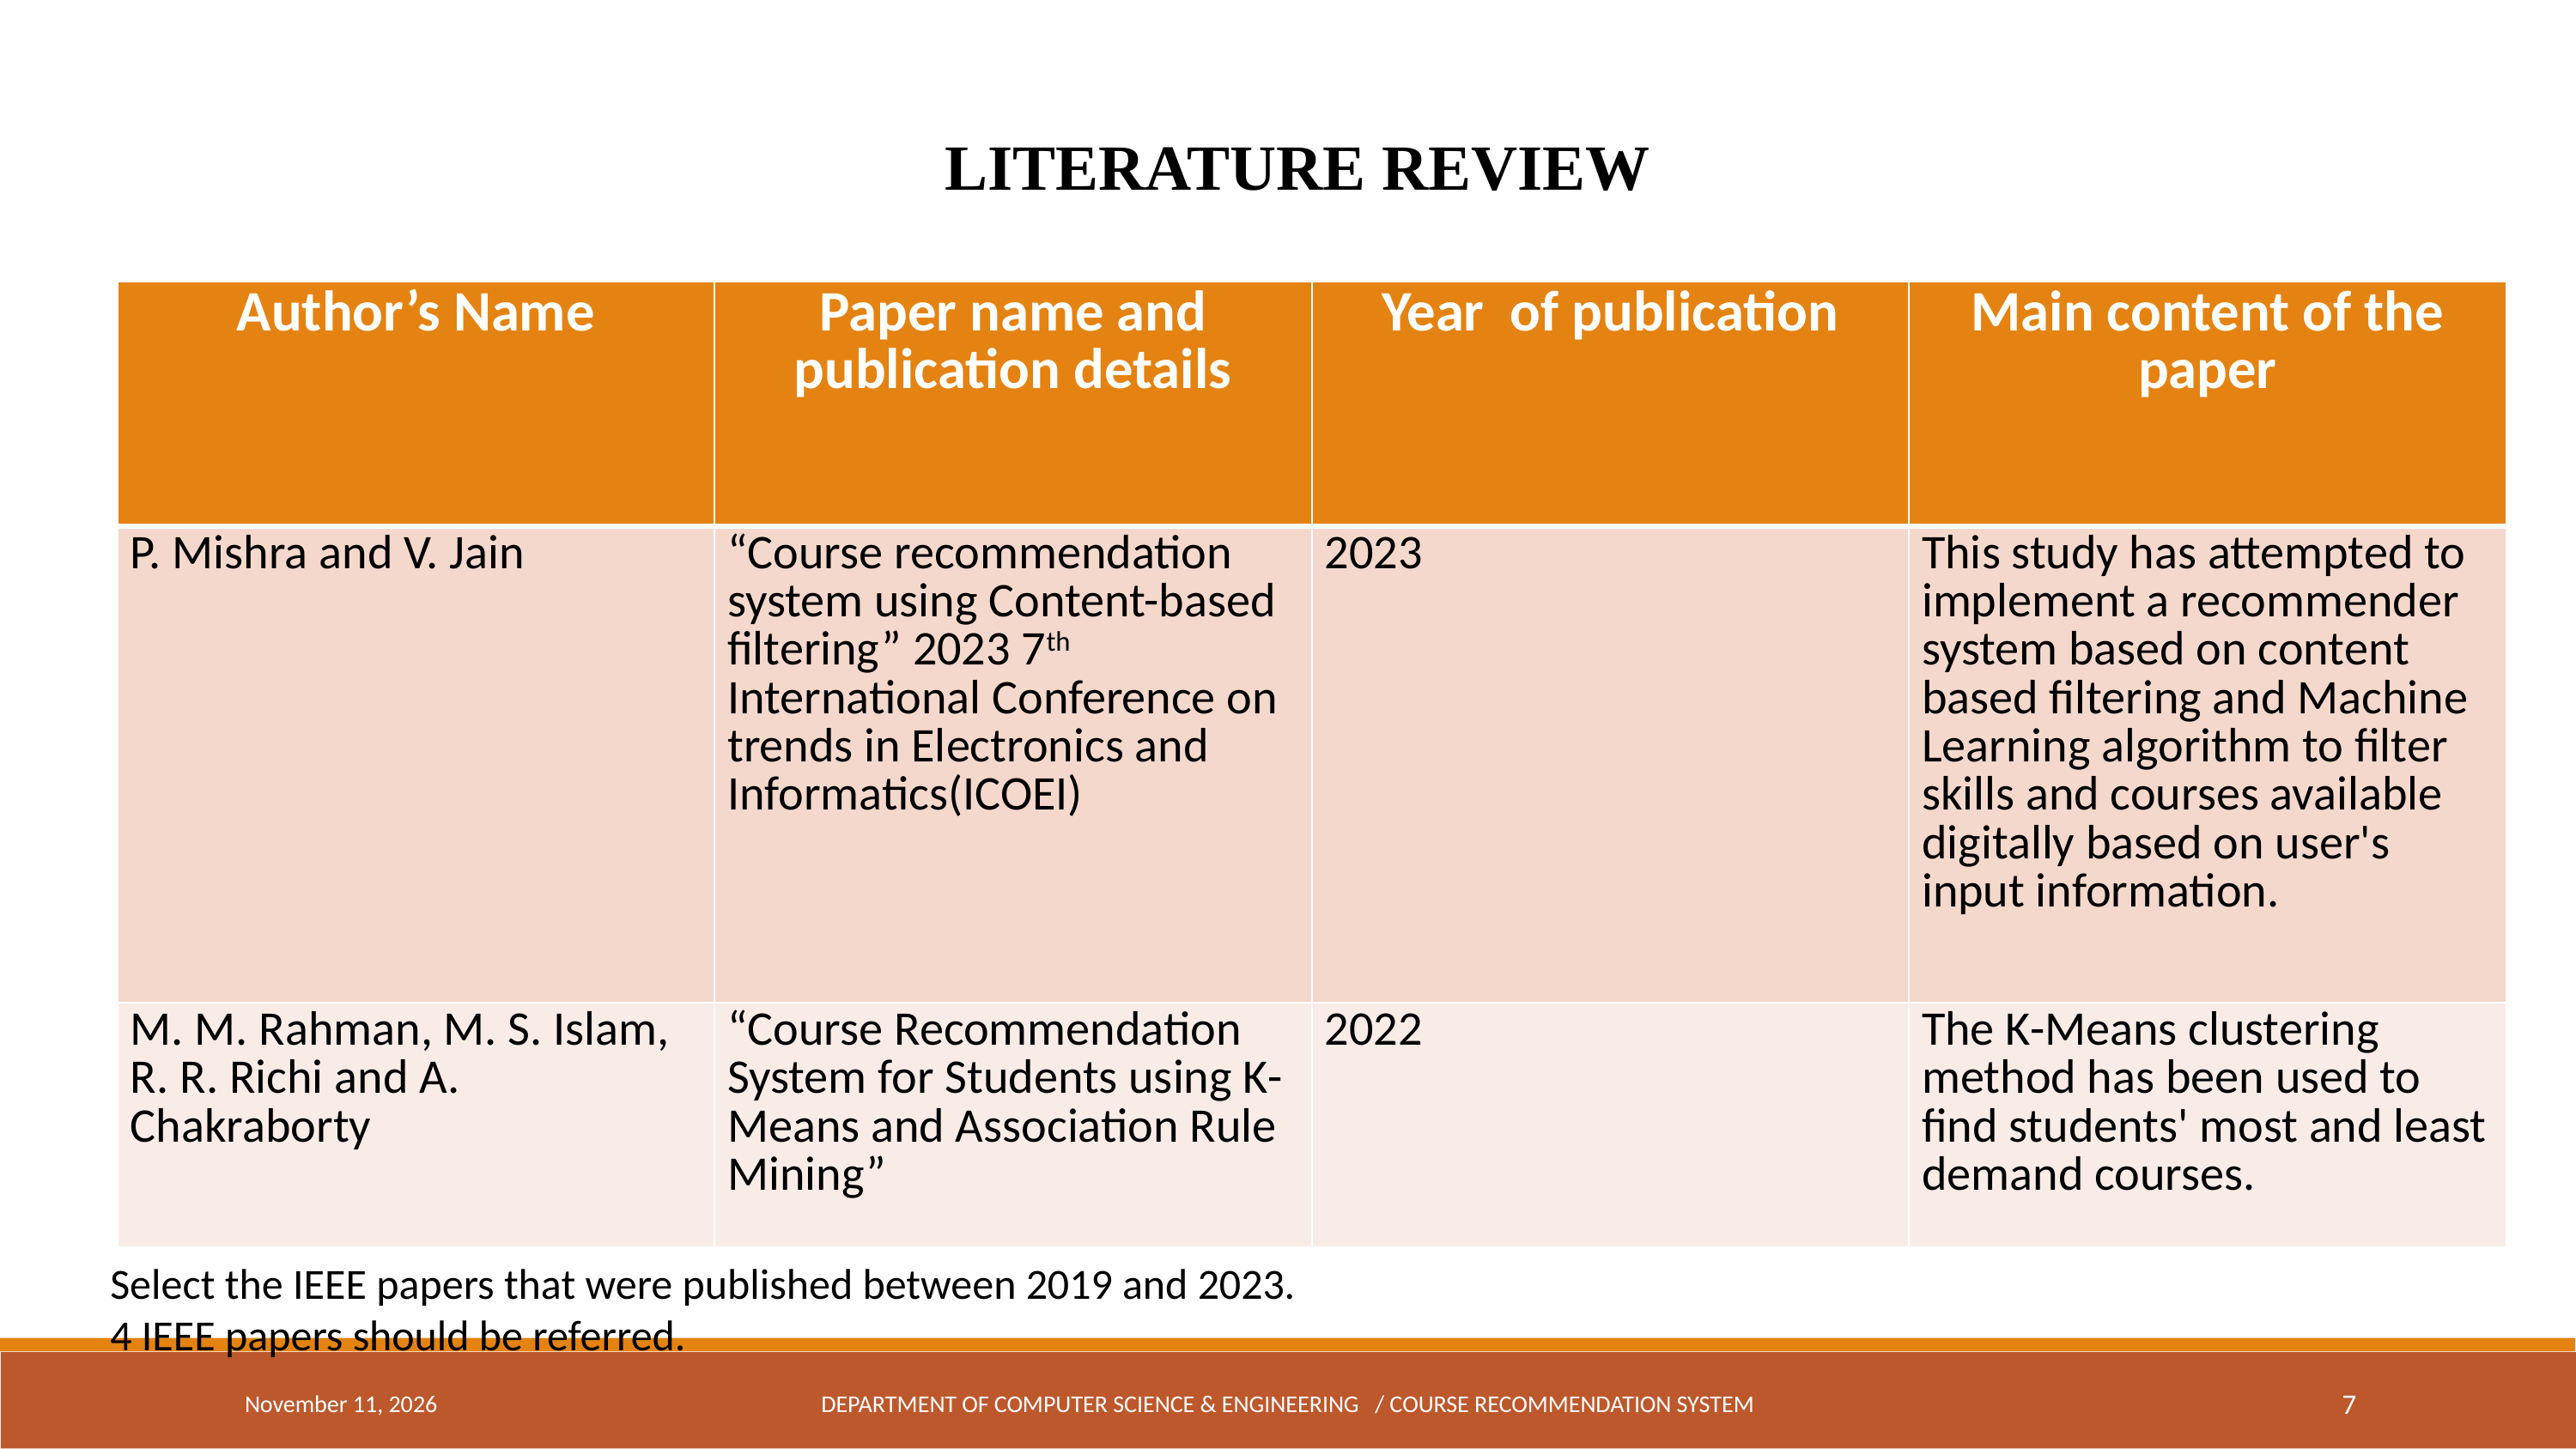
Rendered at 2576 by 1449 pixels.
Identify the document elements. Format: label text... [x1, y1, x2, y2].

table_cell 2022 [1313, 1003, 1908, 1246]
table_cell The K-Means clustering method has been used to find students' most and least demand courses. [1910, 1003, 2506, 1246]
table_header Author’s Name [118, 282, 714, 524]
table_cell 2023 [1313, 529, 1908, 1002]
slide_number 7 [2092, 1367, 2369, 1442]
text_box Select the IEEE papers that were published between 2019 and 2023. 4 IEEE papers should be referred. [97, 1250, 2433, 1367]
table_cell This study has attempted to implement a recommender system based on content based filtering and Machine Learning algorithm to filter skills and courses available digitally based on user's input information. [1910, 529, 2506, 1002]
table_cell M. M. Rahman, M. S. Islam, R. R. Richi and A. Chakraborty [118, 1003, 714, 1246]
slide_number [232, 1367, 755, 1442]
table_cell “Course Recommendation System for Students using K-Means and Association Rule Mining” [715, 1003, 1311, 1246]
text_box LITERATURE REVIEW [77, 81, 2453, 210]
table_header Main content of the paper [1910, 282, 2506, 524]
table_cell “Course recommendation system using Content-based filtering” 2023 7th International Conference on trends in Electronics and Informatics(ICOEI) [715, 529, 1311, 1002]
table_cell P. Mishra and V. Jain [118, 529, 714, 1002]
table_header Paper name and publication details [715, 282, 1311, 524]
table_header Year of publication [1313, 282, 1908, 524]
footer DEPARTMENT OF COMPUTER SCIENCE & ENGINEERING / COURSE RECOMMENDATION SYSTEM [779, 1367, 1798, 1442]
